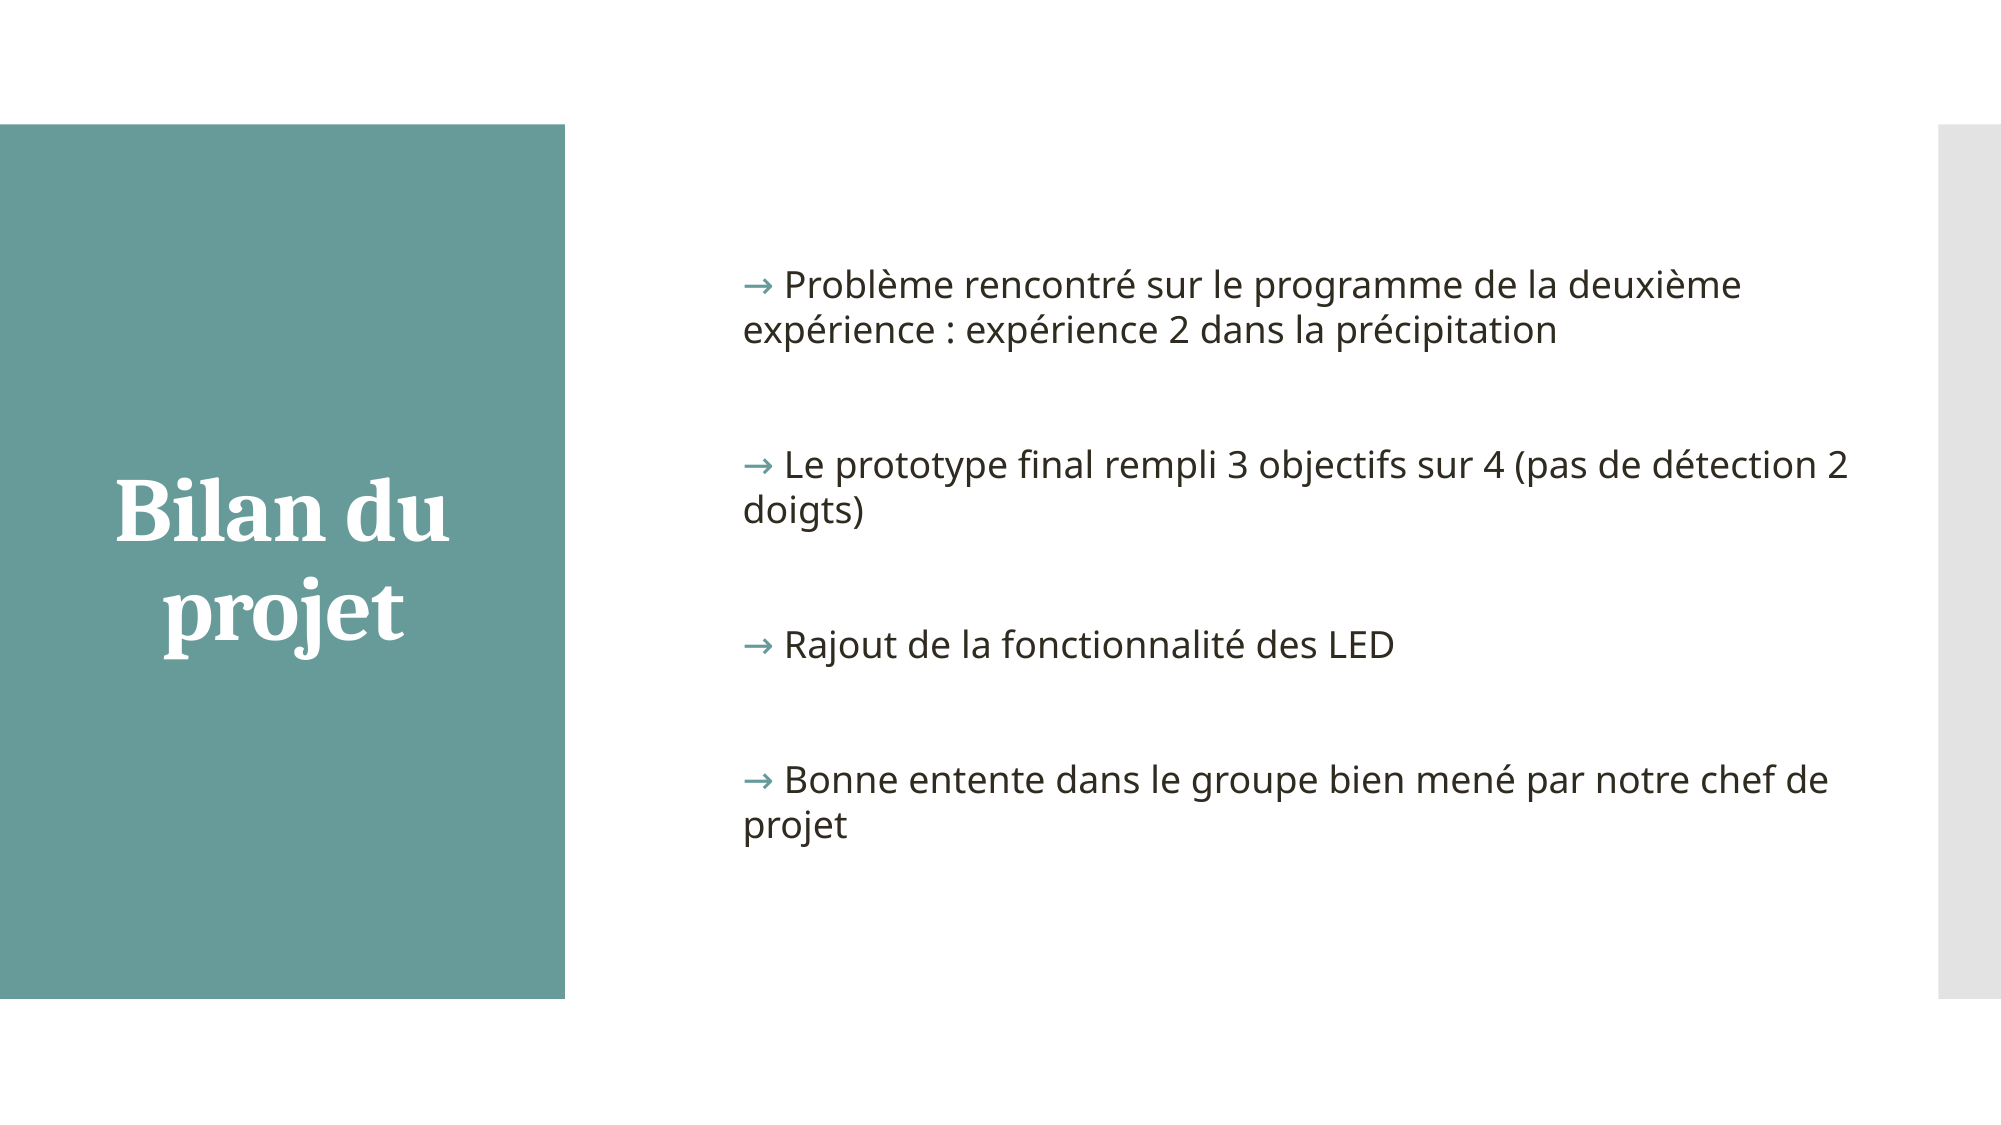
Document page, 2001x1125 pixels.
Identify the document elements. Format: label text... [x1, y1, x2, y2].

text_box → Problème rencontré sur le programme de la deuxième expérience : expérience 2 dans la précipitation → Le prototype final rempli 3 objectifs sur 4 (pas de détection 2 doigts) → Rajout de la fonctionnalité des LED → Bonne entente dans le groupe bien mené par notre chef de projet [727, 253, 1890, 853]
title Bilan du projet [41, 184, 525, 940]
